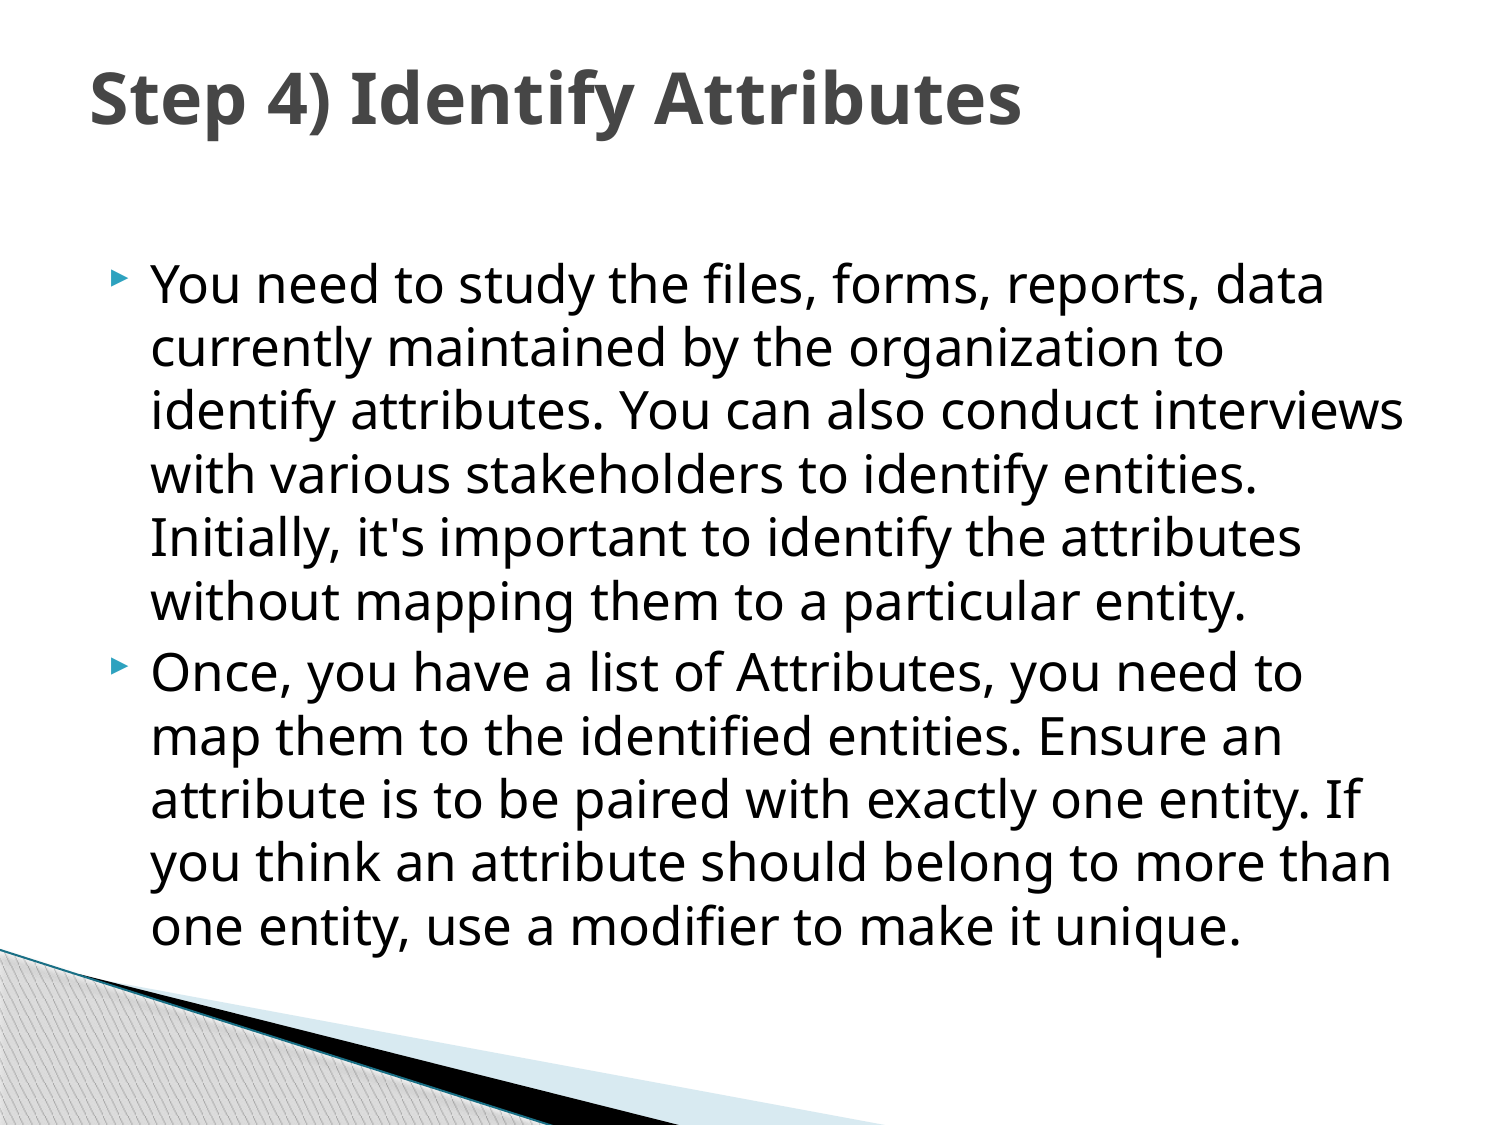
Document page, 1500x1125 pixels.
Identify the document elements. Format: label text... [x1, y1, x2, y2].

title Step 4) Identify Attributes [75, 45, 1425, 233]
list You need to study the files, forms, reports, data currently maintained by the organization to identify attributes. You can also conduct interviews with various stakeholders to identify entities. Initially, it's important to identify the attributes without mapping them to a particular entity. Once, you have a list of Attributes, you need to map them to the identified entities. Ensure an attribute is to be paired with exactly one entity. If you think an attribute should belong to more than one entity, use a modifier to make it unique. [75, 243, 1425, 986]
